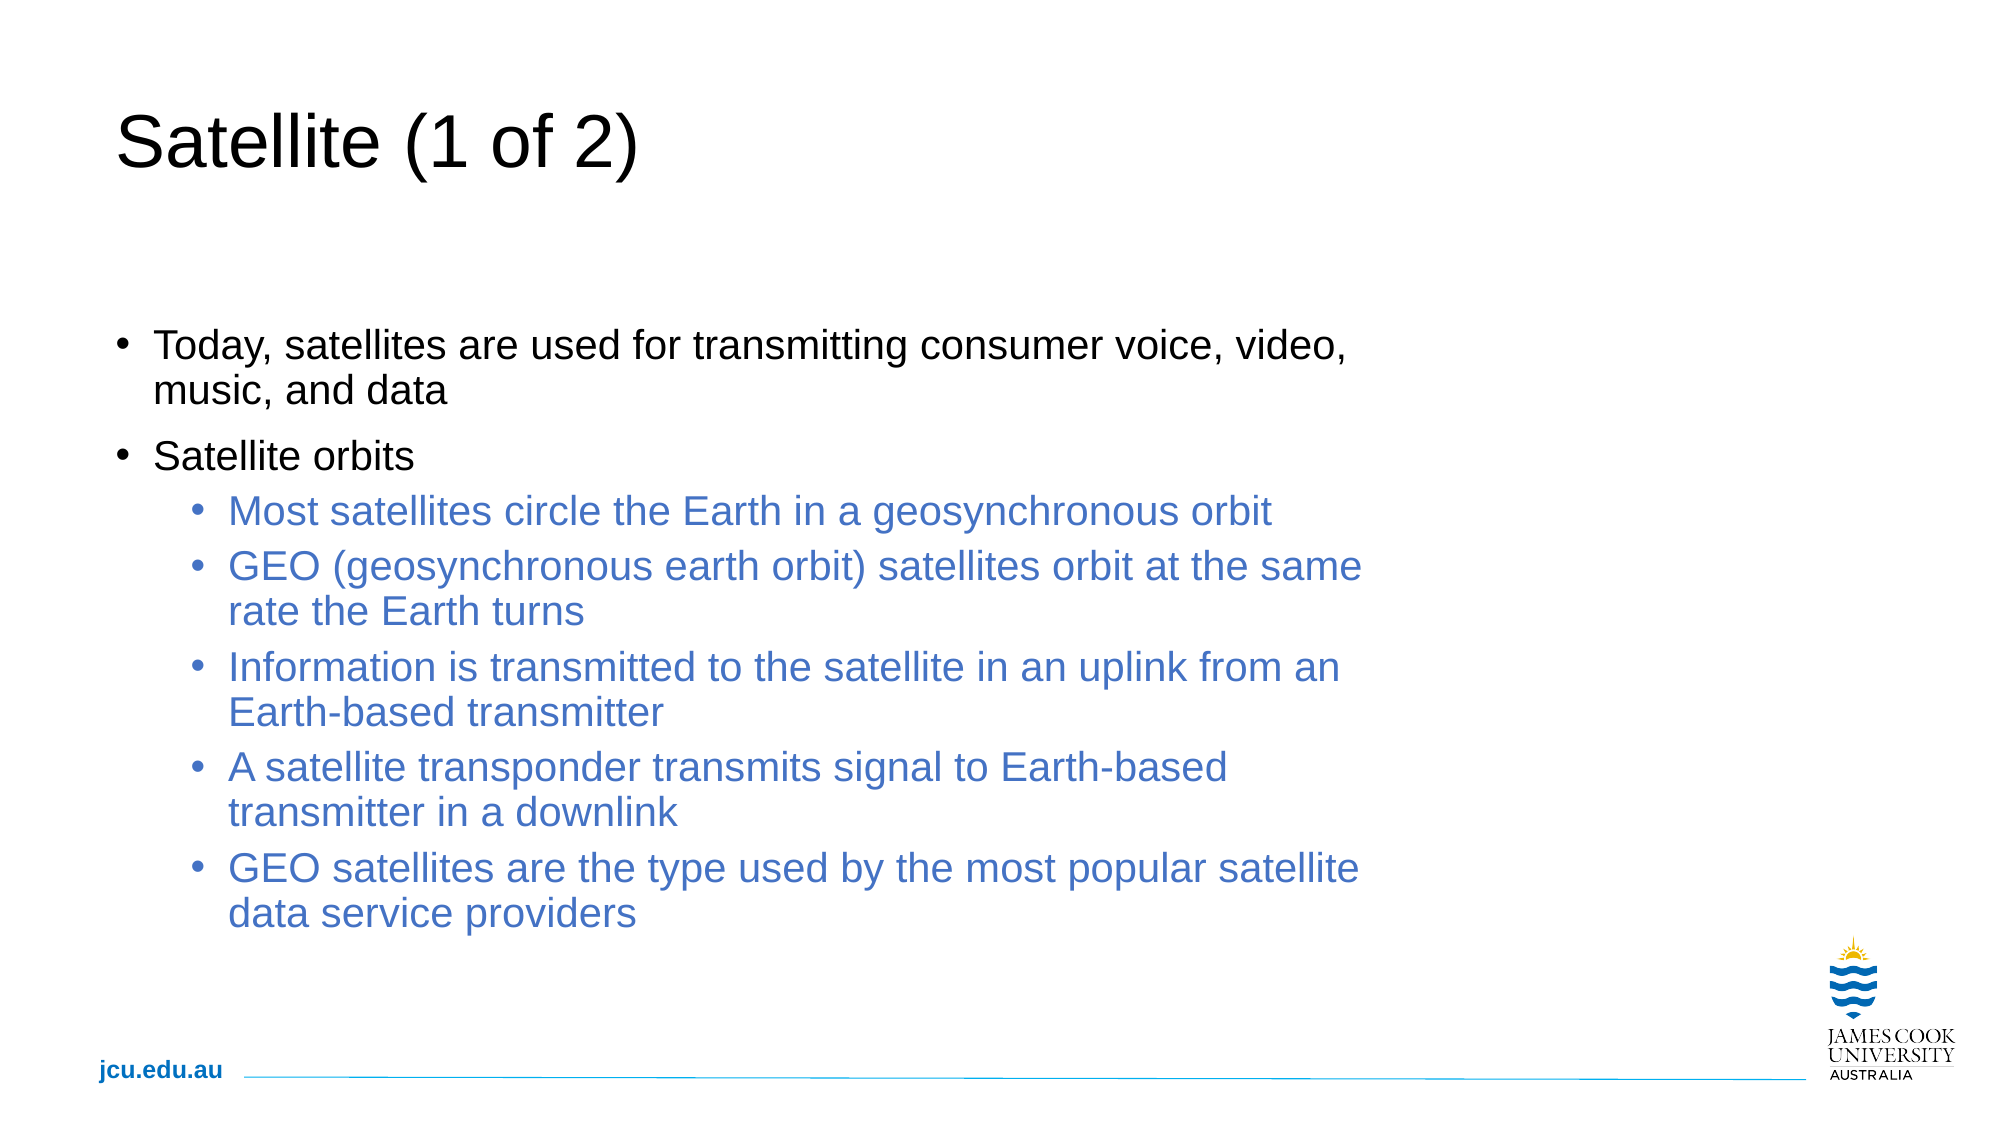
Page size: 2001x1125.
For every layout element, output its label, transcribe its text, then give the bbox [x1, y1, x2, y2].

picture [1827, 934, 1956, 1080]
title Satellite (1 of 2) [100, 95, 1863, 278]
list Today, satellites are used for transmitting consumer voice, video, music, and data Satellite orbits Most satellites circle the Earth in a geosynchronous orbit GEO (geosynchronous earth orbit) satellites orbit at the same rate the Earth turns Information is transmitted to the satellite in an uplink from an Earth-based transmitter A satellite transponder transmits signal to Earth-based transmitter in a downlink GEO satellites are the type used by the most popular satellite data service providers [100, 315, 1445, 1014]
